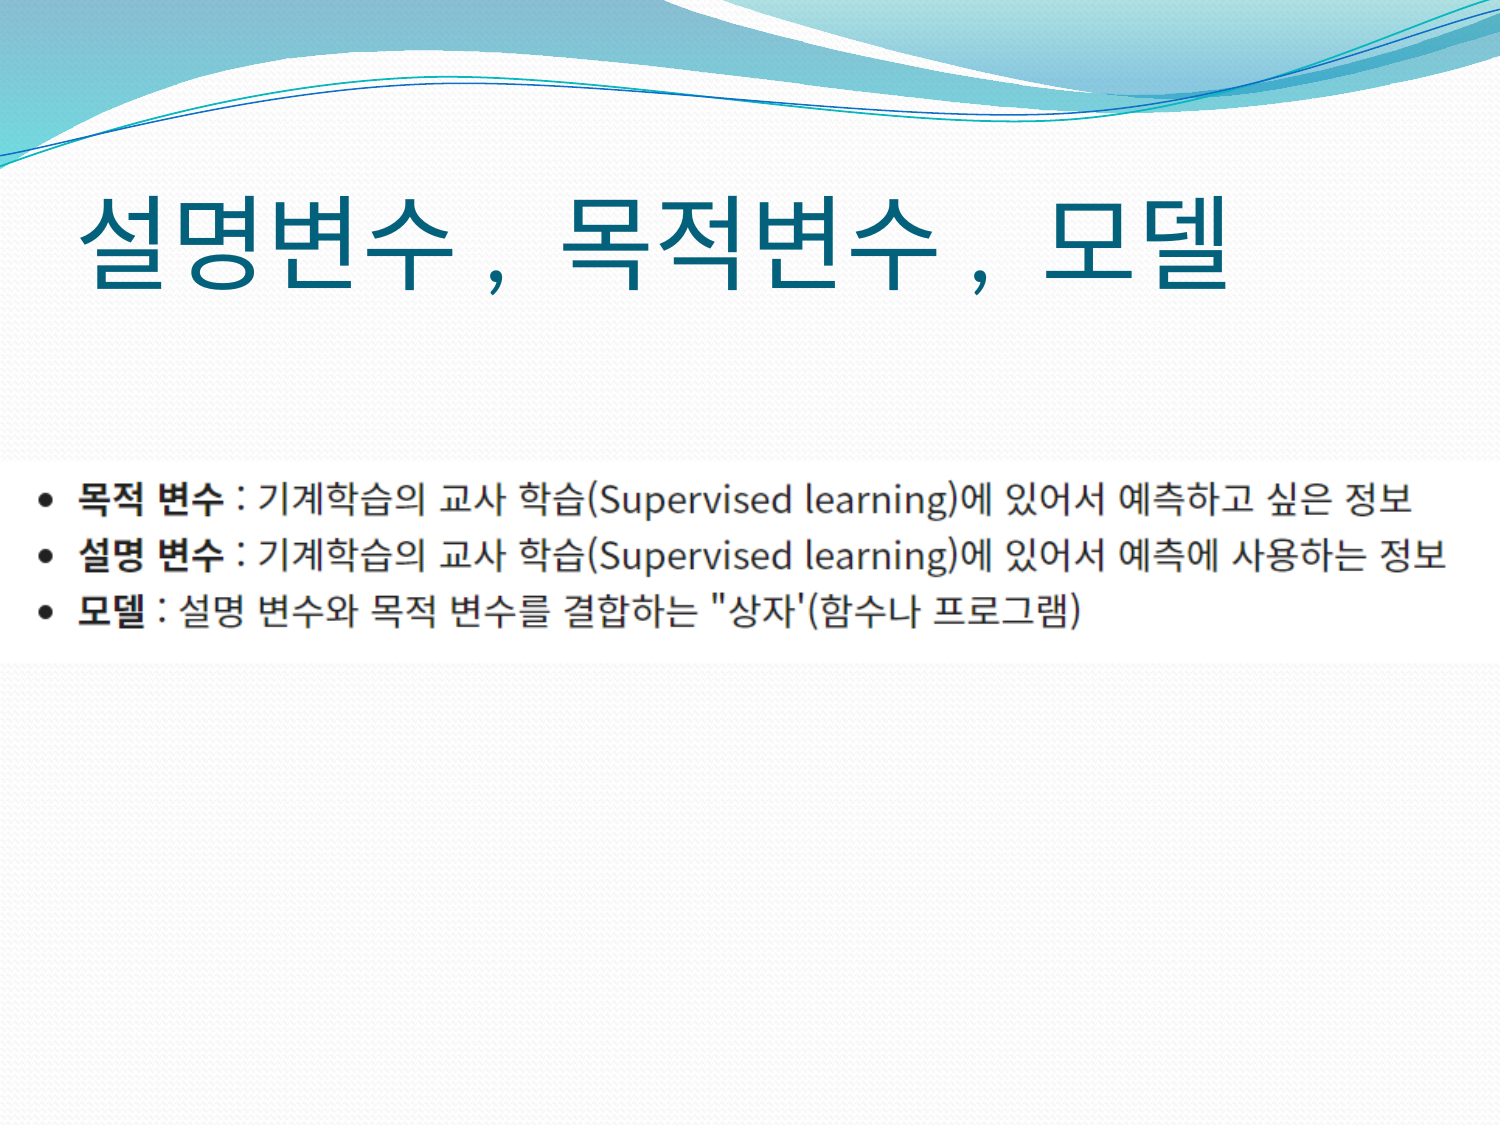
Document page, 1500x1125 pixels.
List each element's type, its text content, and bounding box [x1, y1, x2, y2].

title 설명변수, 목적변수, 모델 [75, 115, 1425, 303]
picture [0, 462, 1500, 663]
